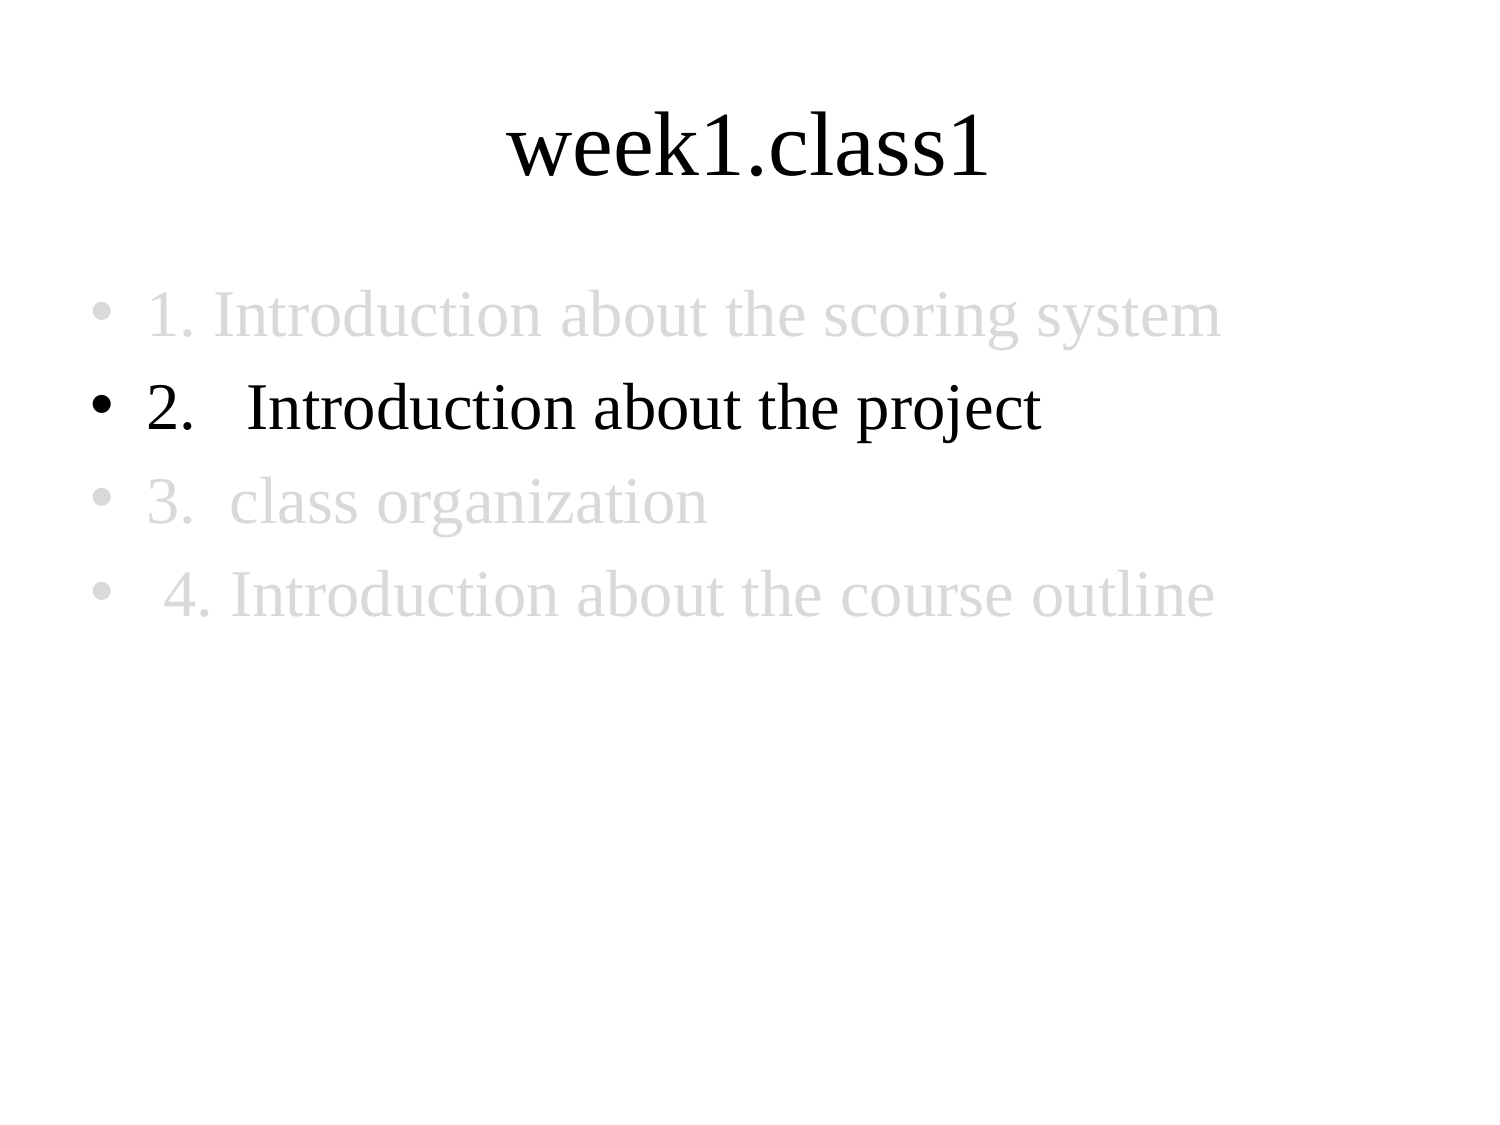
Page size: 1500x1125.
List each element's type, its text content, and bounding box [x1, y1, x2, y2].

title week1.class1 [75, 45, 1425, 233]
list 1. Introduction about the scoring system 2. Introduction about the project 3. class organization 4. Introduction about the course outline [75, 262, 1425, 1005]
